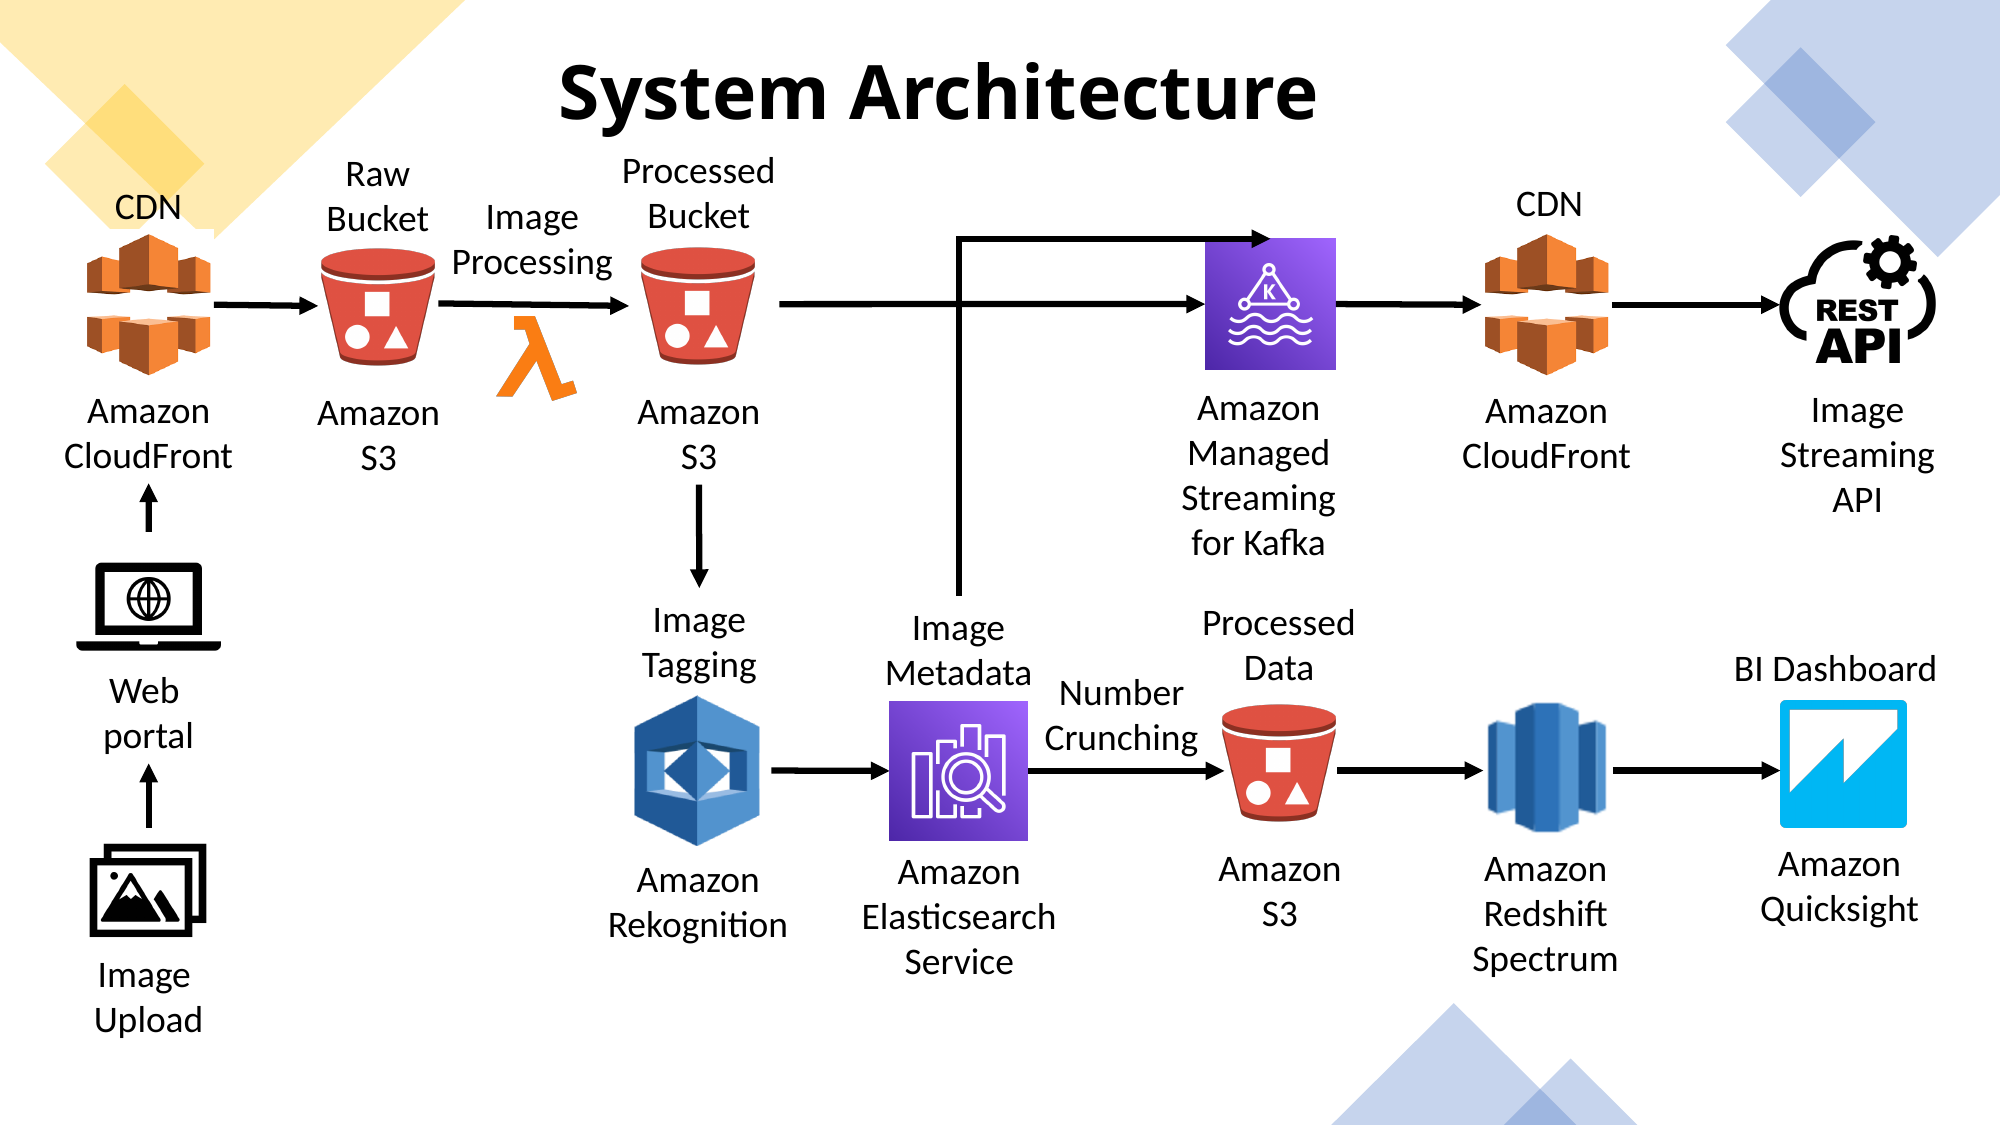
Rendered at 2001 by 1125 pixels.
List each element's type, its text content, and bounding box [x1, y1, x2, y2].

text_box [1764, 235, 1952, 530]
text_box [271, 200, 485, 487]
text_box Number Crunching [1074, 660, 1172, 766]
text_box [1329, 1001, 1540, 1125]
text_box CDN [100, 174, 198, 229]
text_box Raw Bucket [311, 141, 445, 200]
text_box [419, 0, 1913, 302]
text_box Image Processing [436, 184, 607, 290]
text_box [1724, 45, 1877, 199]
text_box [43, 124, 135, 221]
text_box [936, 261, 1294, 574]
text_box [47, 229, 250, 485]
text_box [77, 827, 220, 1049]
title System Architecture [320, 47, 1629, 148]
text_box [0, 0, 467, 229]
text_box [1719, 636, 1960, 938]
text_box CDN [1501, 171, 1599, 229]
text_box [73, 531, 224, 765]
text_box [1445, 229, 1648, 485]
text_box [591, 199, 805, 486]
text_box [1172, 590, 1386, 943]
text_box [1502, 1057, 1639, 1125]
text_box [0, 45, 2000, 1125]
picture [496, 316, 577, 401]
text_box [1448, 669, 1644, 989]
picture [1205, 238, 1336, 370]
text_box Processed Bucket [607, 138, 791, 199]
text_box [591, 587, 805, 954]
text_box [845, 595, 1074, 991]
text_box Amazon Managed Streaming for Kafka [1294, 375, 1352, 571]
text_box [1724, 0, 2000, 245]
